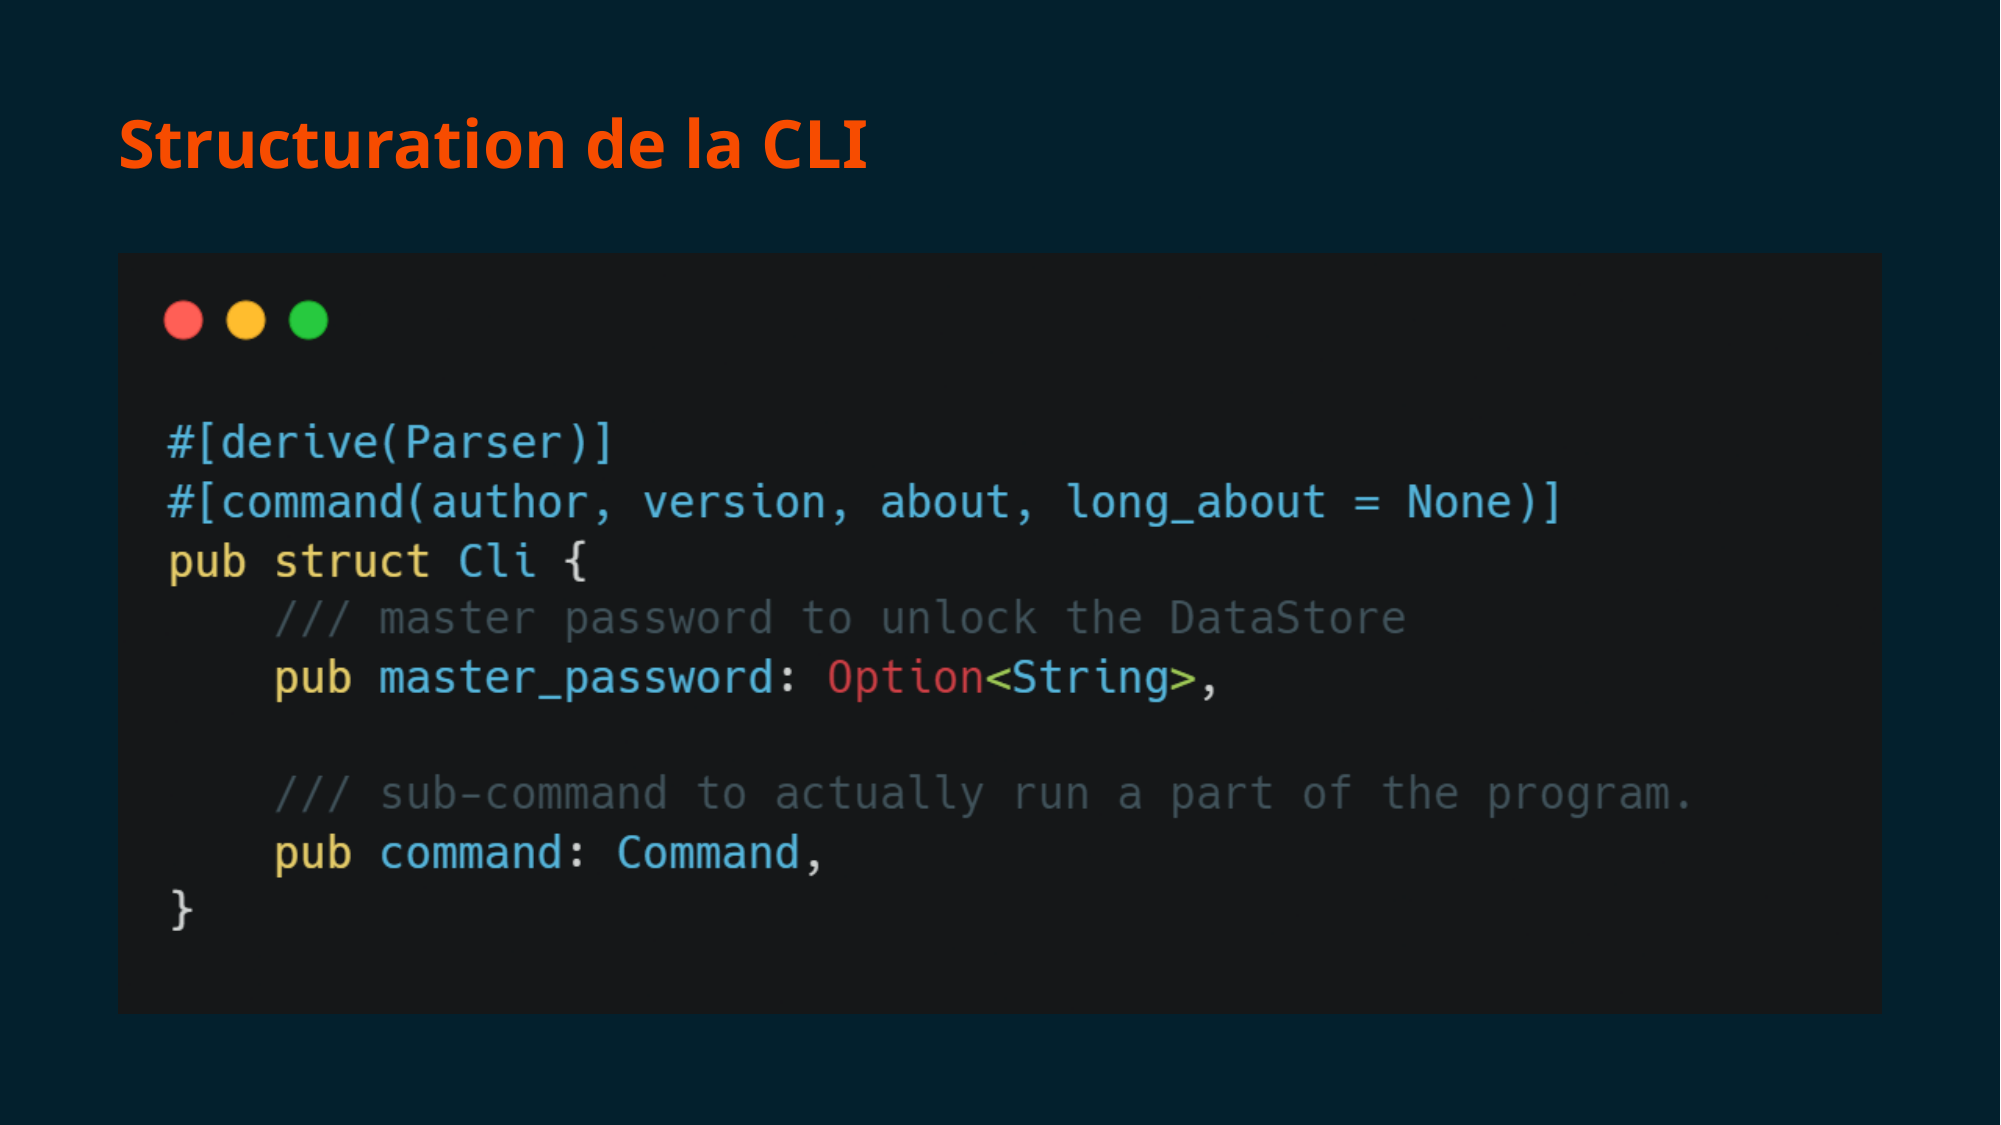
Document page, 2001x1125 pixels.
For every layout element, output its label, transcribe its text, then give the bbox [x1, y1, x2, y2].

picture [118, 253, 1882, 1014]
title Structuration de la CLI [118, 101, 1878, 206]
